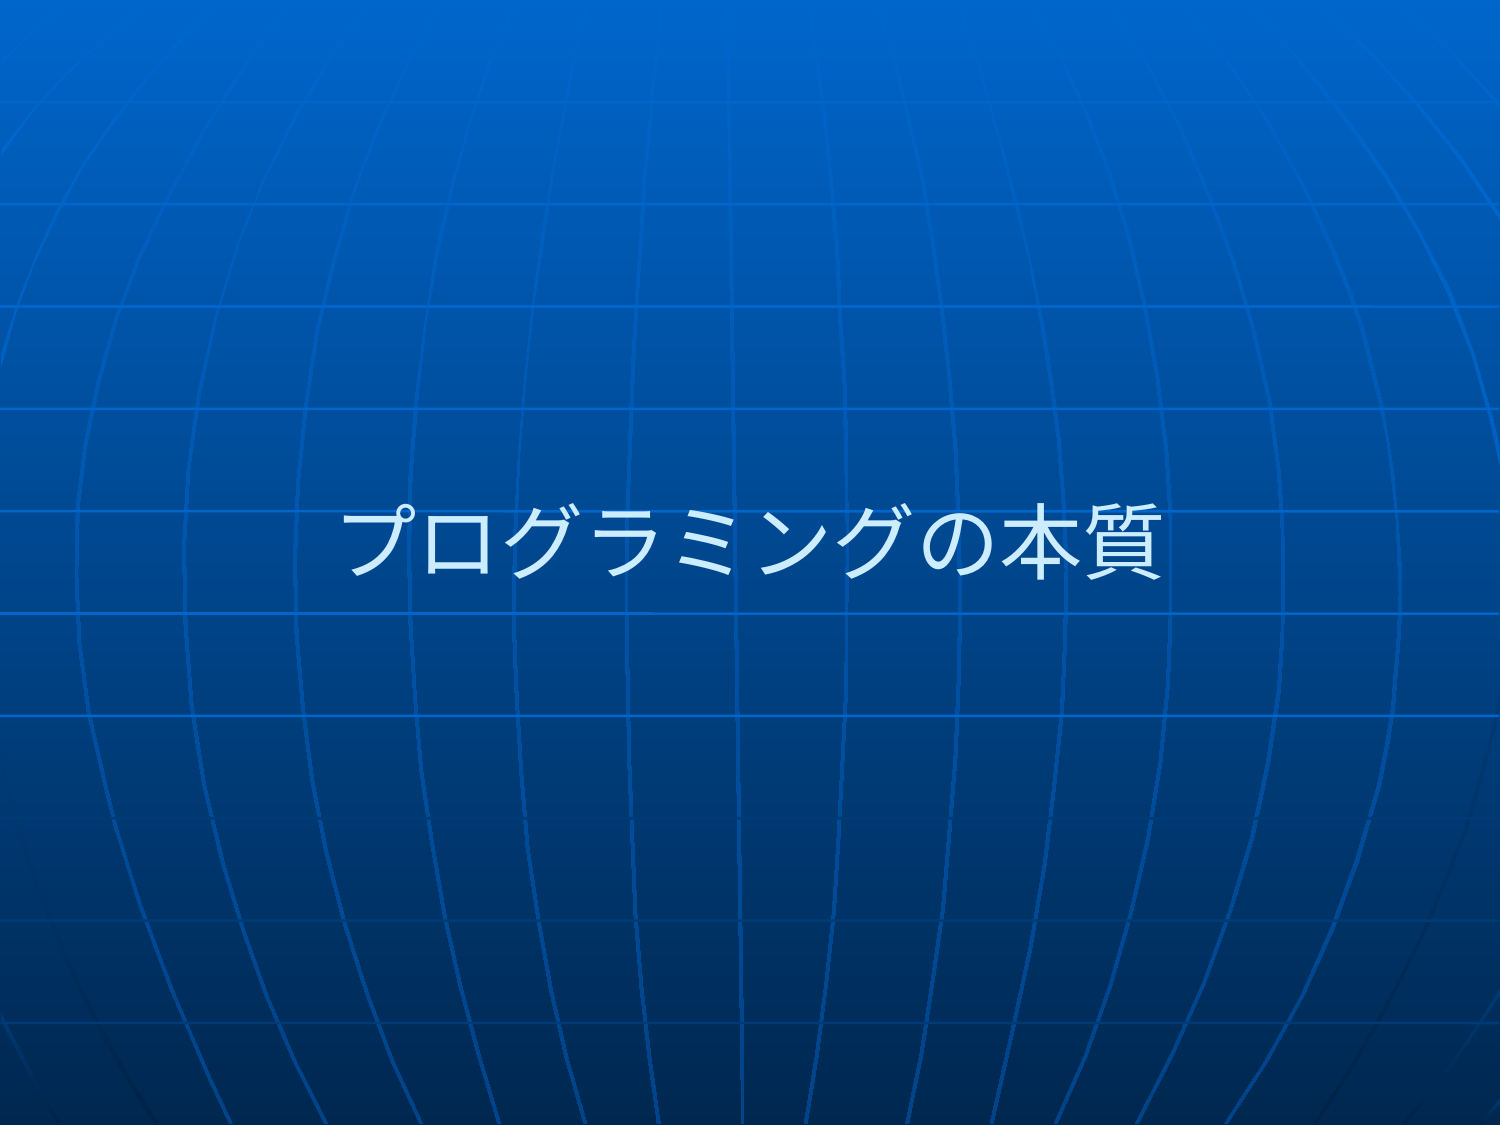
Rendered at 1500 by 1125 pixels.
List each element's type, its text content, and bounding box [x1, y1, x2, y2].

title プログラミングの本質 [74, 446, 1426, 634]
